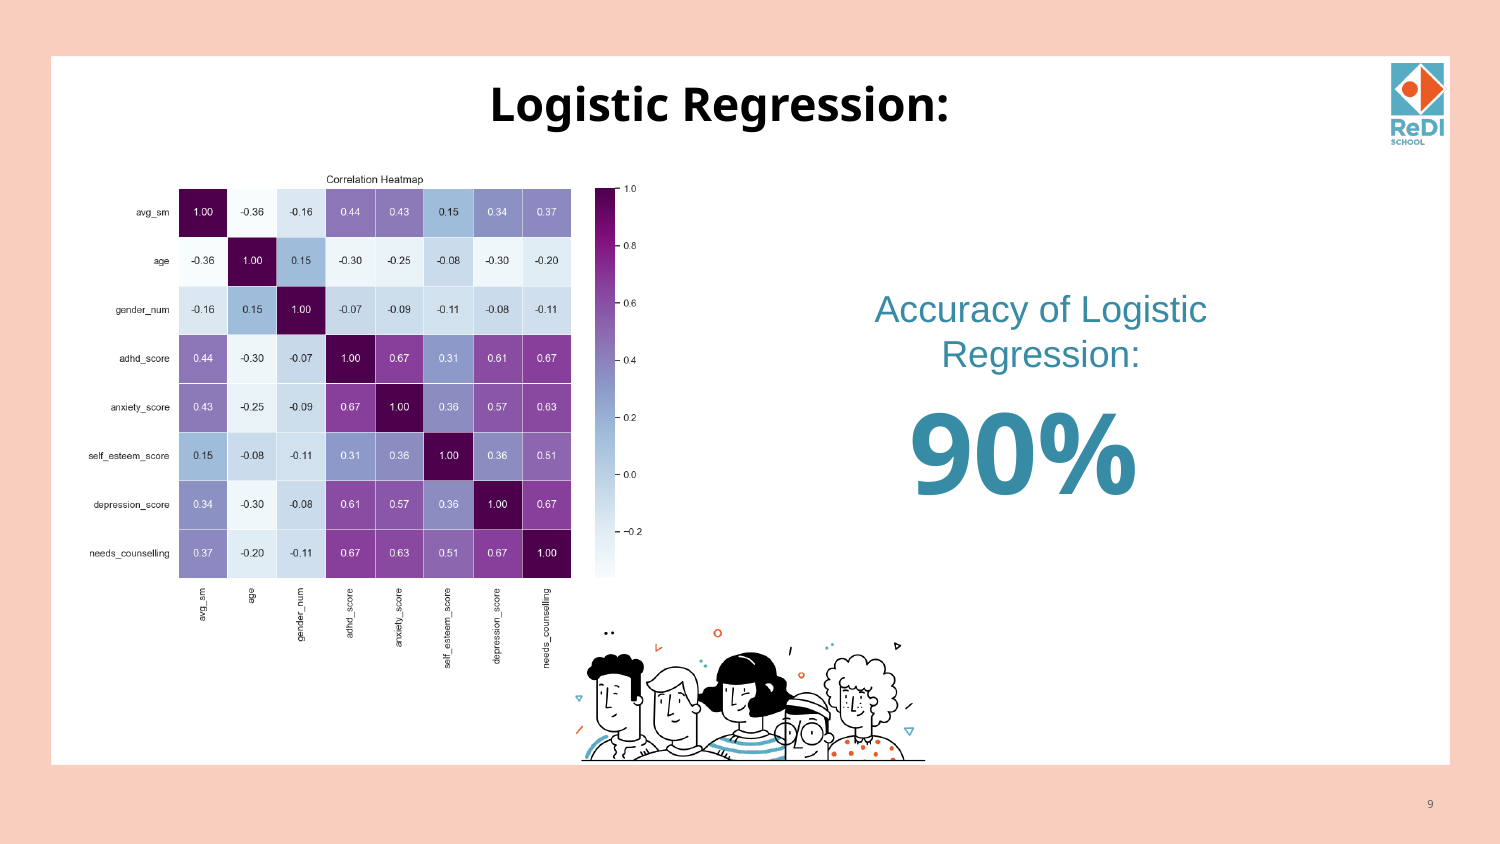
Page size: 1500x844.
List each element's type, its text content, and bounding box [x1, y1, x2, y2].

text_box 90% [894, 382, 1188, 525]
title Logistic Regression: [51, 56, 1388, 151]
picture [1391, 63, 1447, 145]
picture [82, 169, 926, 766]
text_box Accuracy of Logistic Regression: [787, 277, 1295, 382]
slide_number 9 [1388, 781, 1449, 827]
